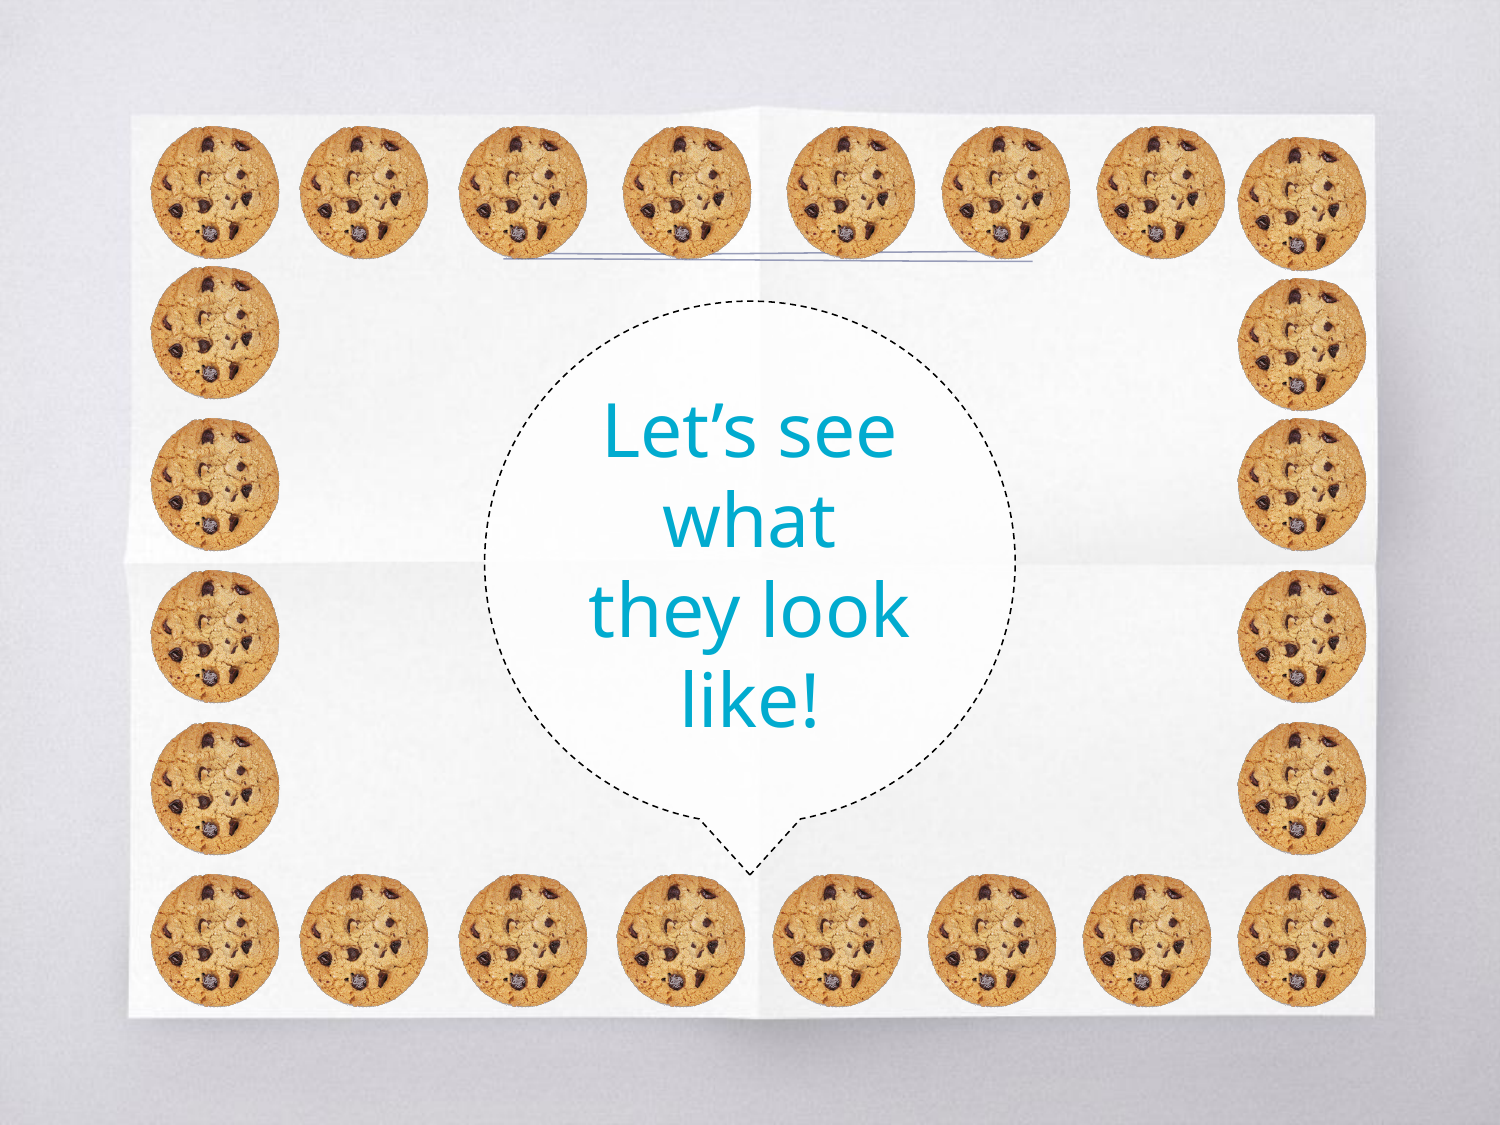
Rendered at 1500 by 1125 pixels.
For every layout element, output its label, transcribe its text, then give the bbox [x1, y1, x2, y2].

picture [0, 0, 1500, 1125]
text_box Let’s see what they look like! [484, 301, 1016, 871]
